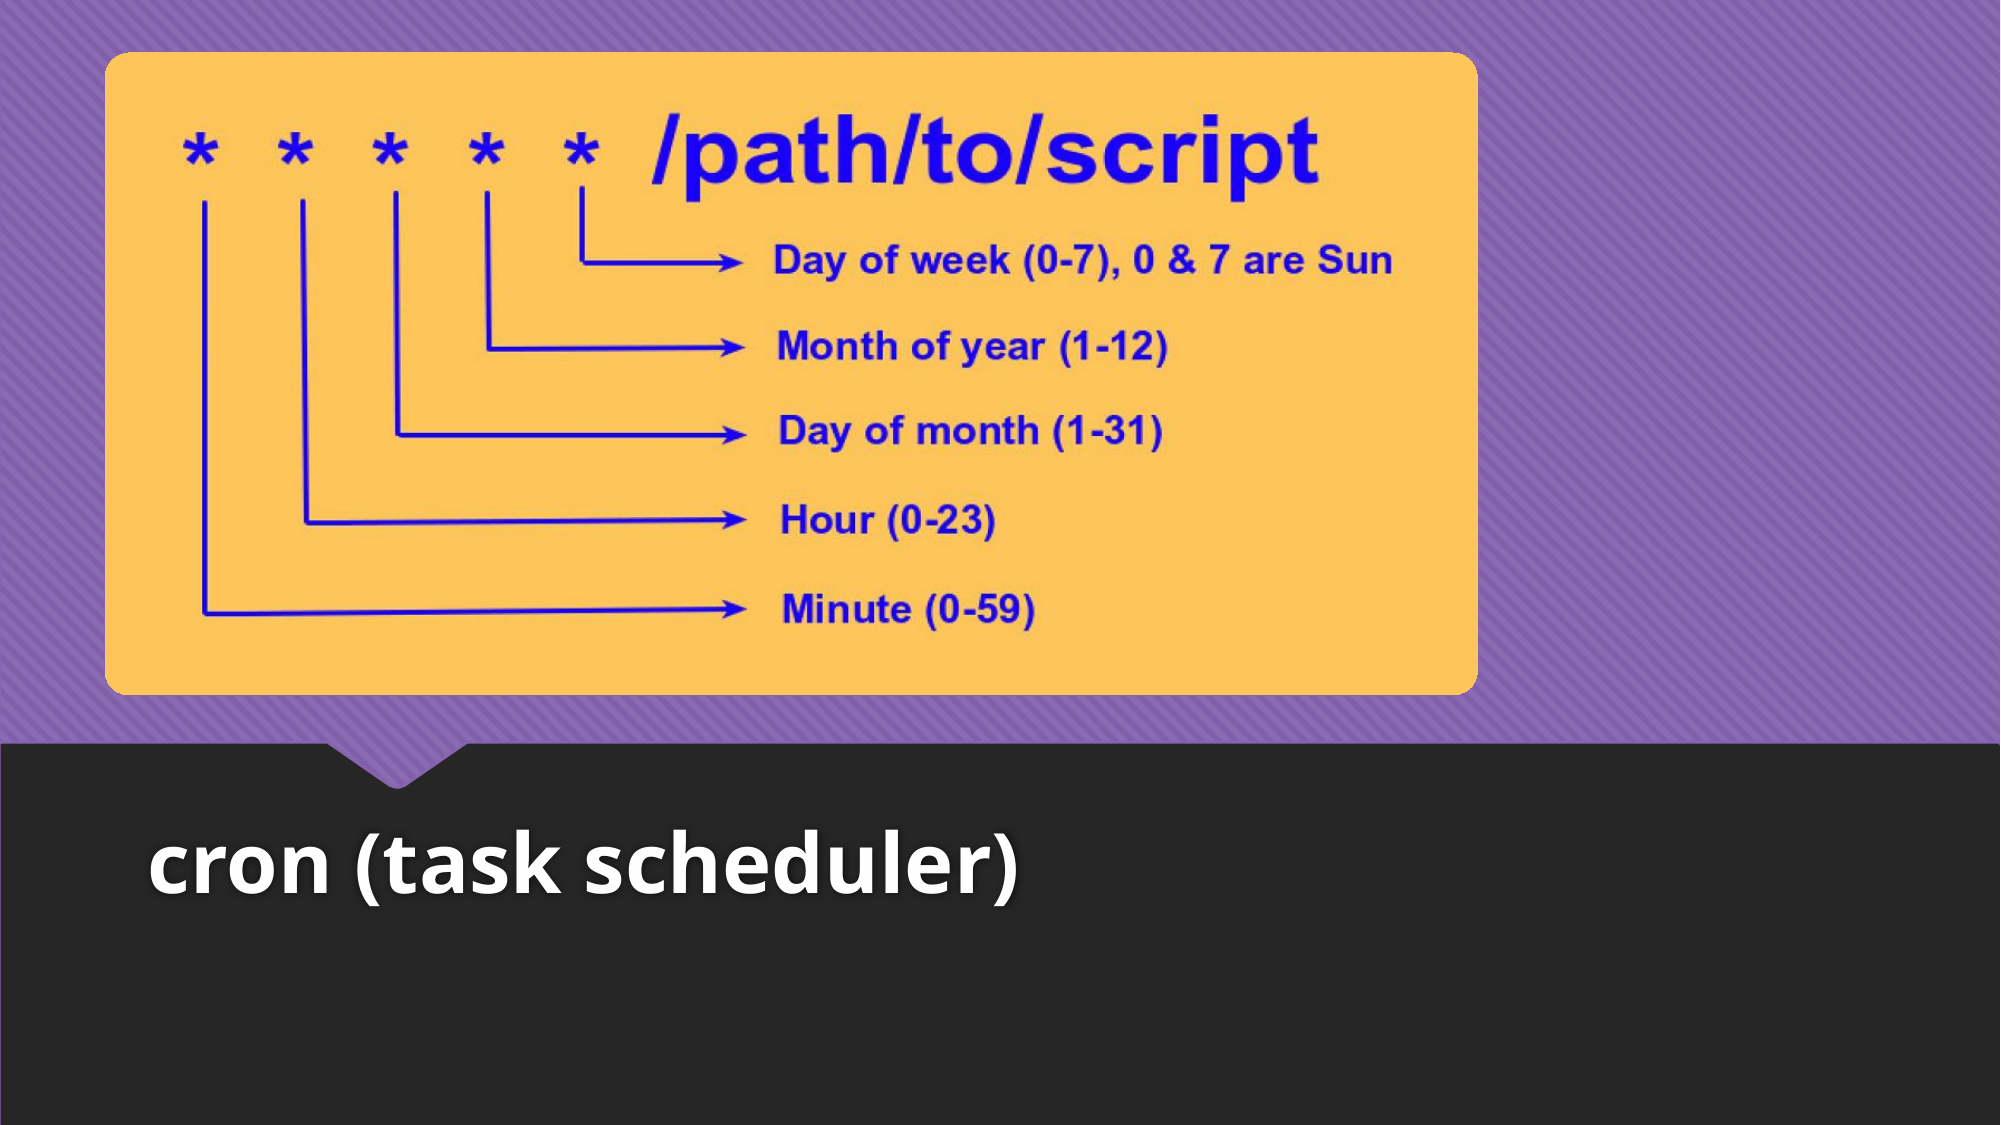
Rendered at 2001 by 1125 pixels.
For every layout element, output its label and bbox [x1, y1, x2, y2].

text_box [0, 0, 2000, 742]
picture [103, 51, 1479, 697]
text_box [0, 742, 2000, 1125]
